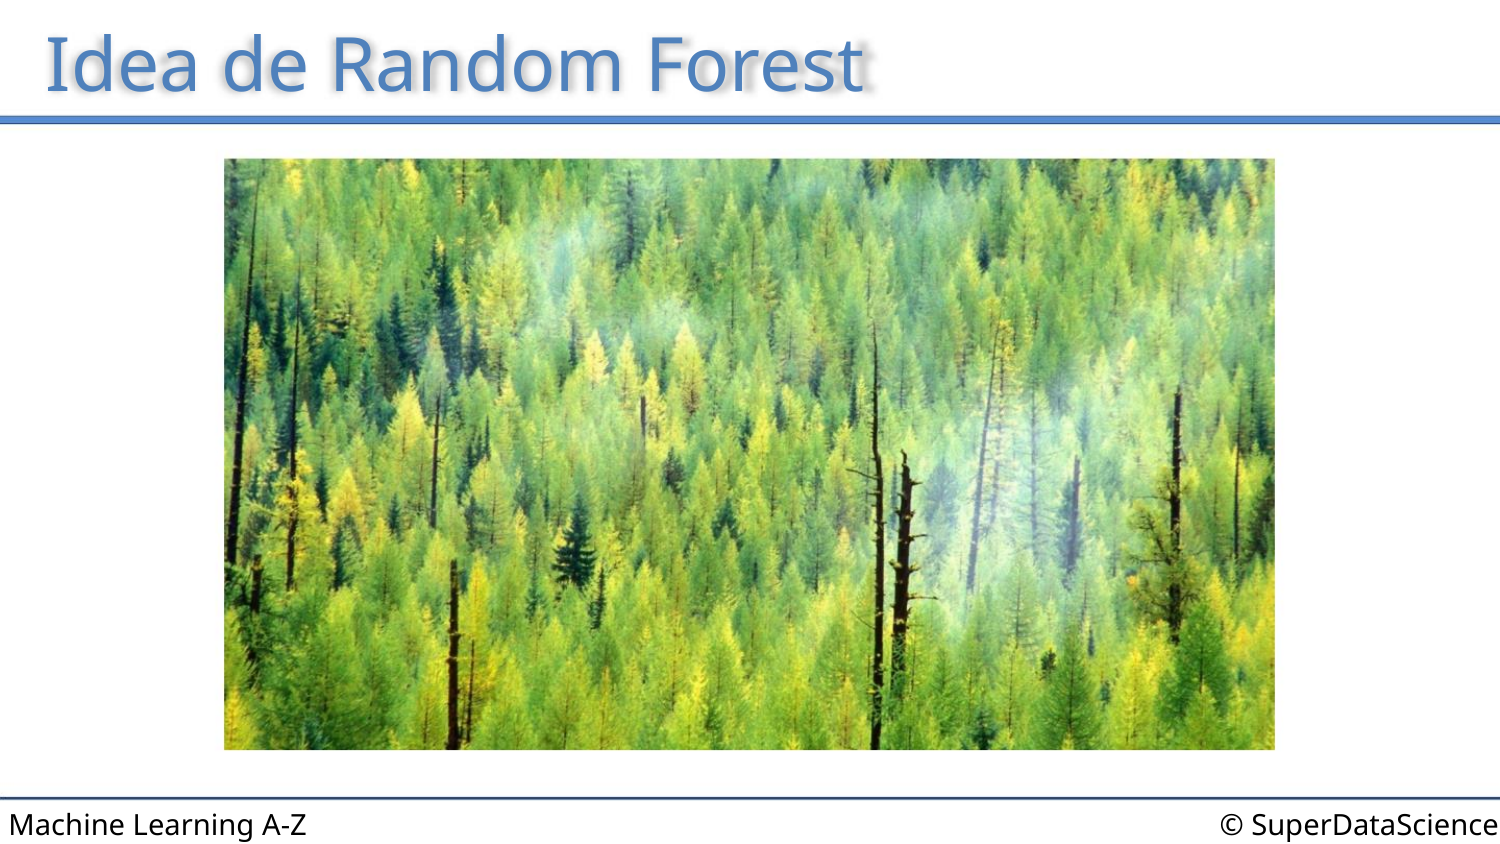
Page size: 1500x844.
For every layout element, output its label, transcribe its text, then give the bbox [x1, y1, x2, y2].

text_box Machine Learning A-Z [8, 810, 338, 842]
text_box [0, 0, 1500, 844]
text_box © SuperDataScience [1219, 811, 1500, 842]
text_box Idea de Random Forest [45, 28, 1000, 108]
